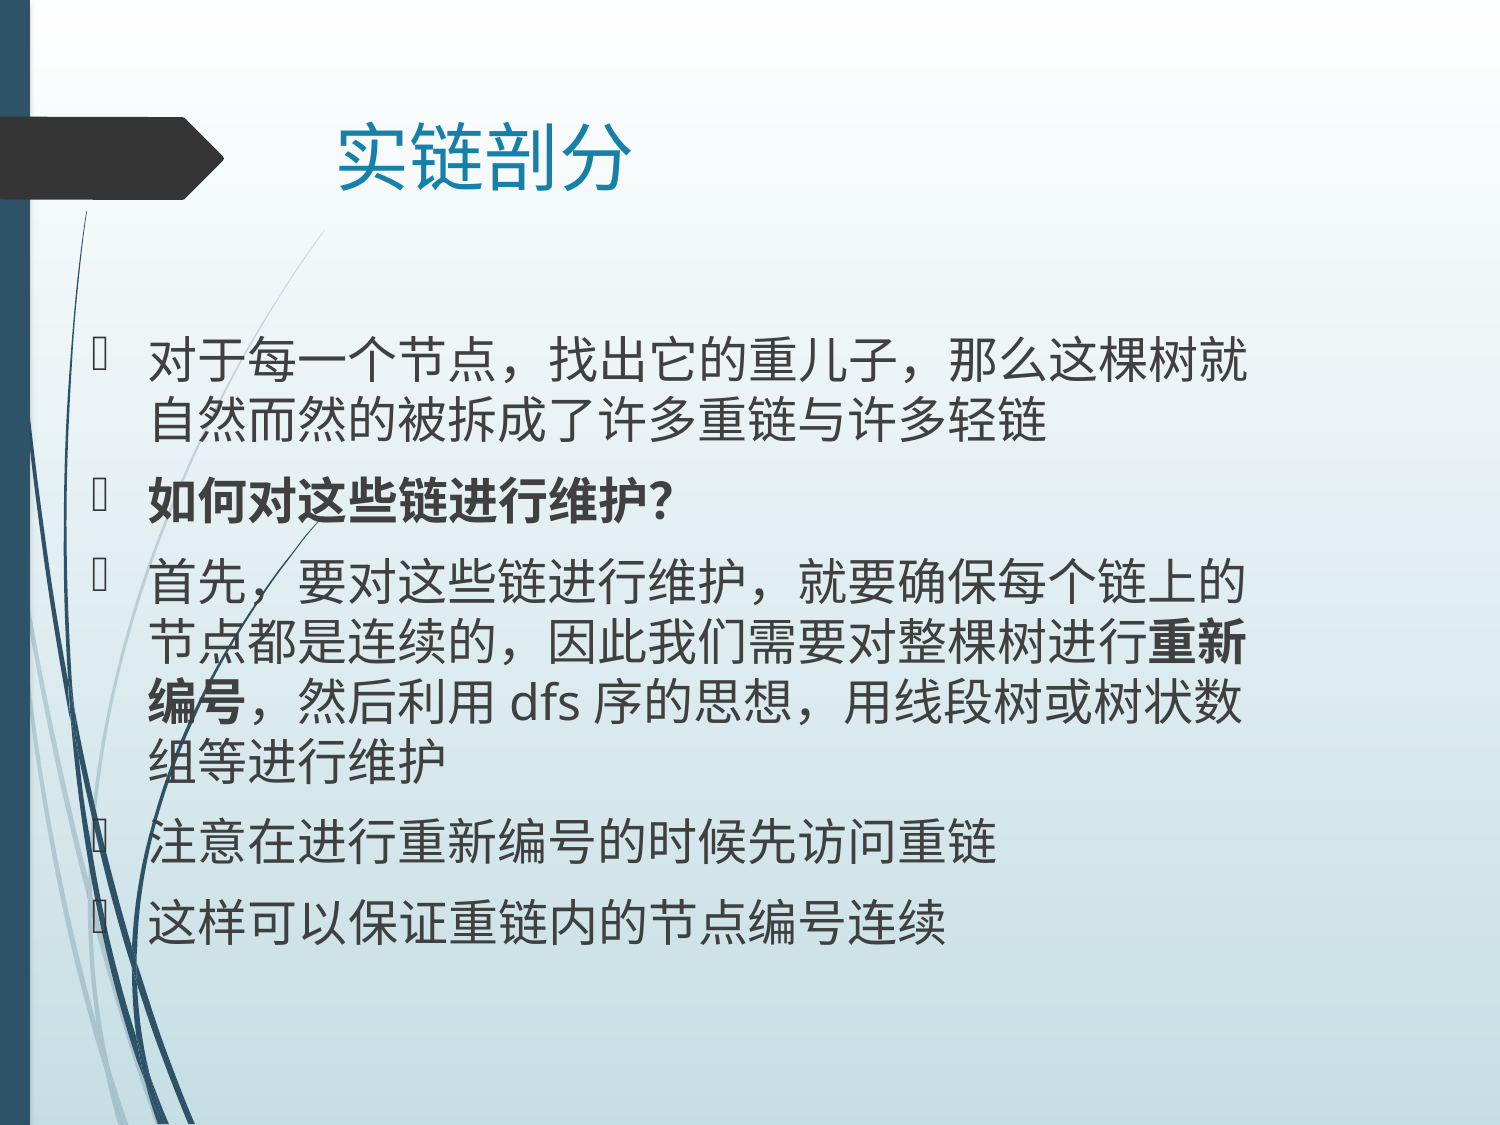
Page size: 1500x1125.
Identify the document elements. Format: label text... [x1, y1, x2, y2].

title 实链剖分 [319, 102, 1400, 313]
list 对于每一个节点，找出它的重儿子，那么这棵树就自然而然的被拆成了许多重链与许多轻链 如何对这些链进行维护？ 首先，要对这些链进行维护，就要确保每个链上的节点都是连续的，因此我们需要对整棵树进行重新编号，然后利用dfs序的思想，用线段树或树状数组等进行维护 注意在进行重新编号的时候先访问重链 这样可以保证重链内的节点编号连续 [76, 320, 1306, 982]
